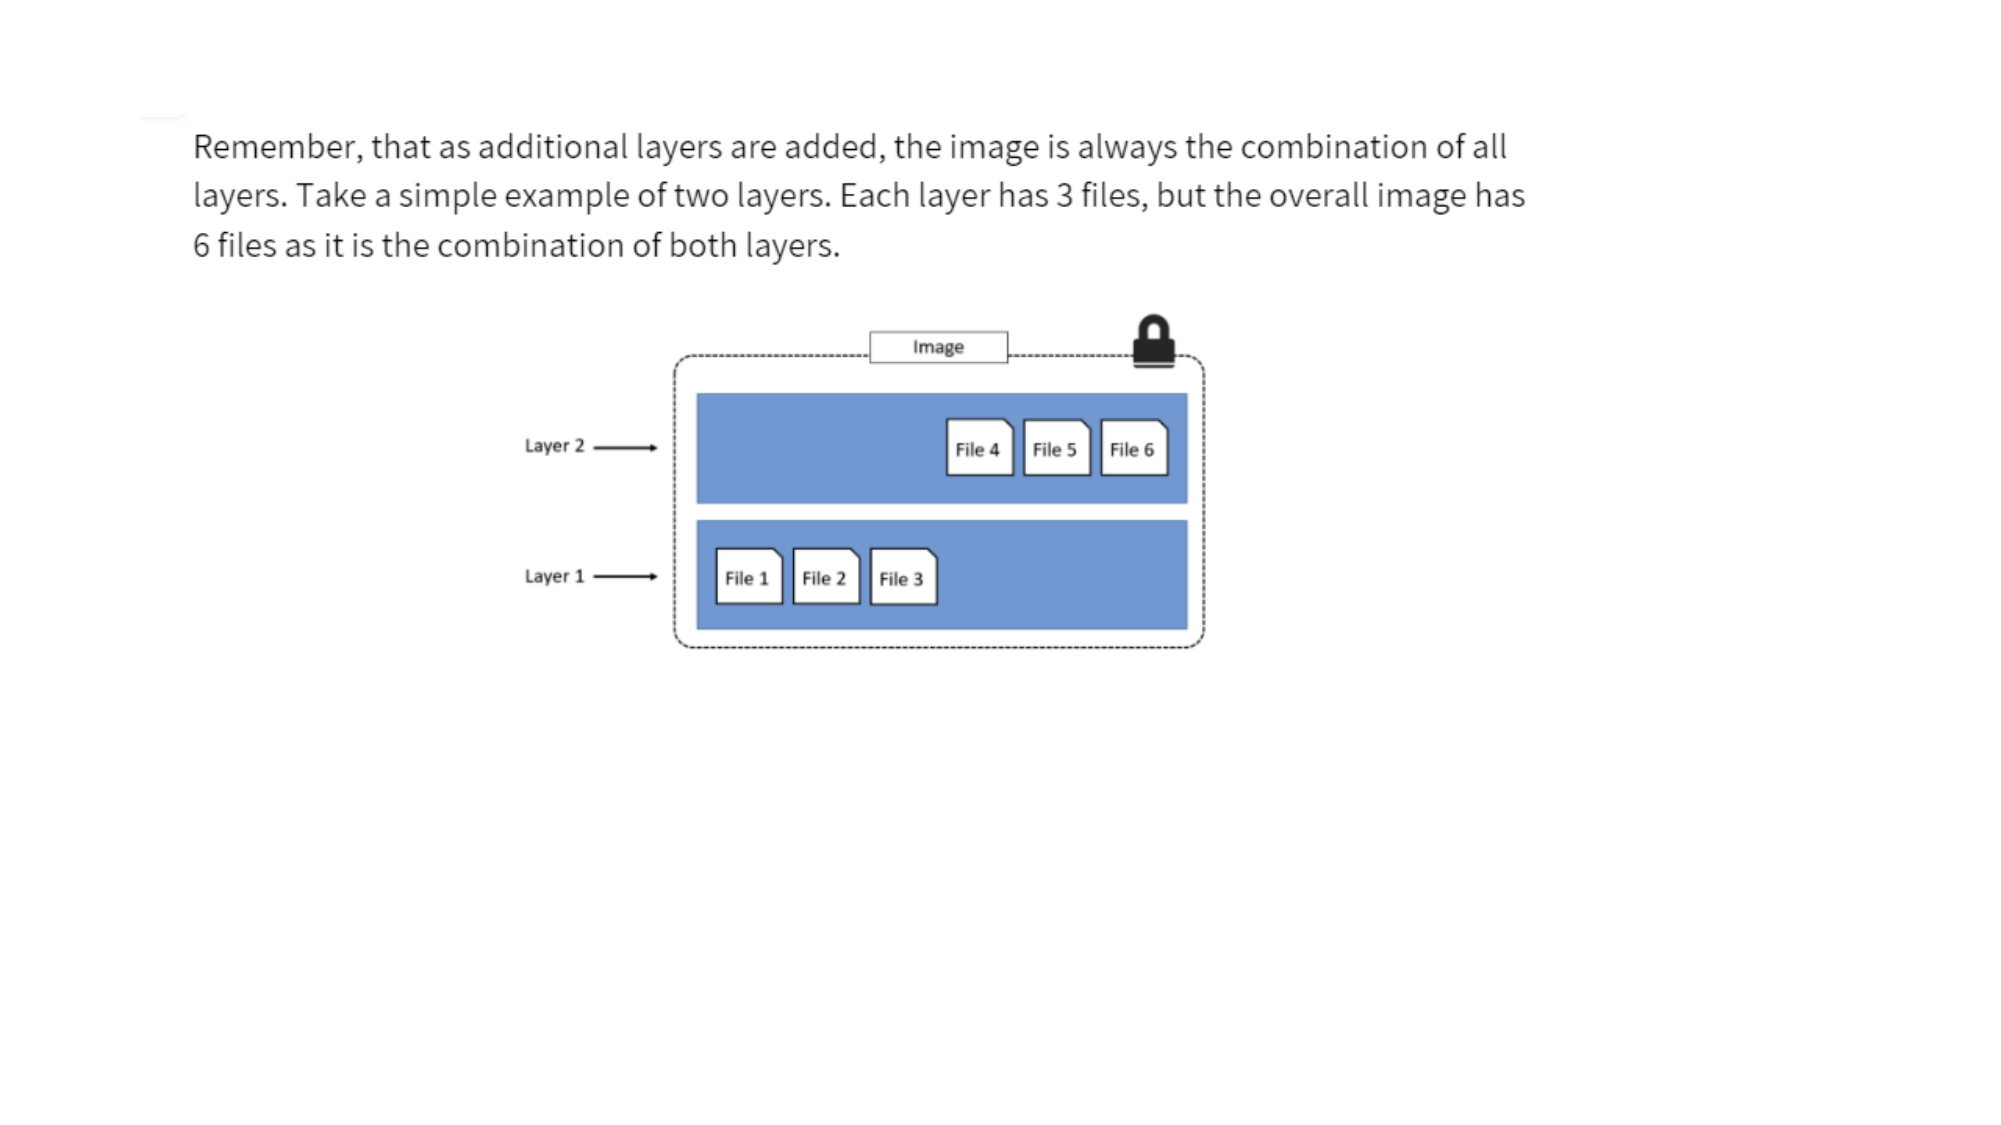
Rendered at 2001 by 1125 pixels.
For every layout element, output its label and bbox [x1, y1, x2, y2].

picture [141, 113, 1628, 813]
